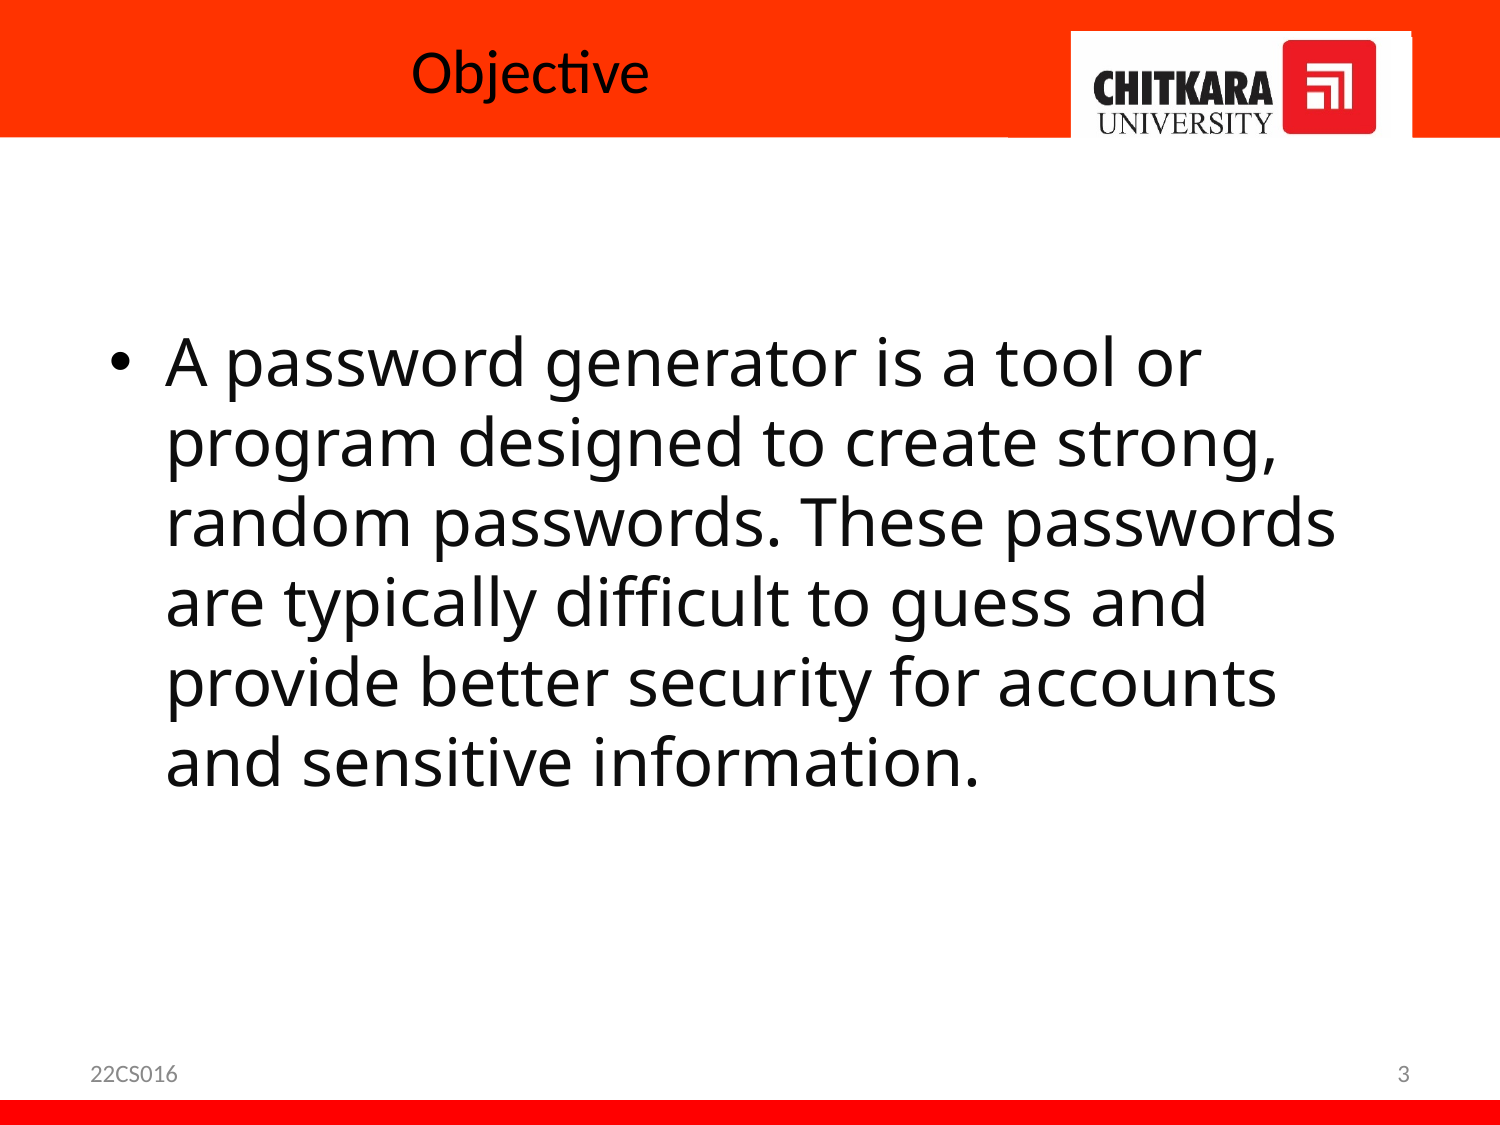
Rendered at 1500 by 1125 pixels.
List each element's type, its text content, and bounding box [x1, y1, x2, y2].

title Objective [0, 0, 1063, 138]
slide_number 22CS016 [75, 1042, 425, 1103]
slide_number 3 [1074, 1042, 1425, 1103]
list A password generator is a tool or program designed to create strong, random passwords. These passwords are typically difficult to guess and provide better security for accounts and sensitive information. [75, 224, 1425, 968]
picture [1074, 37, 1391, 138]
